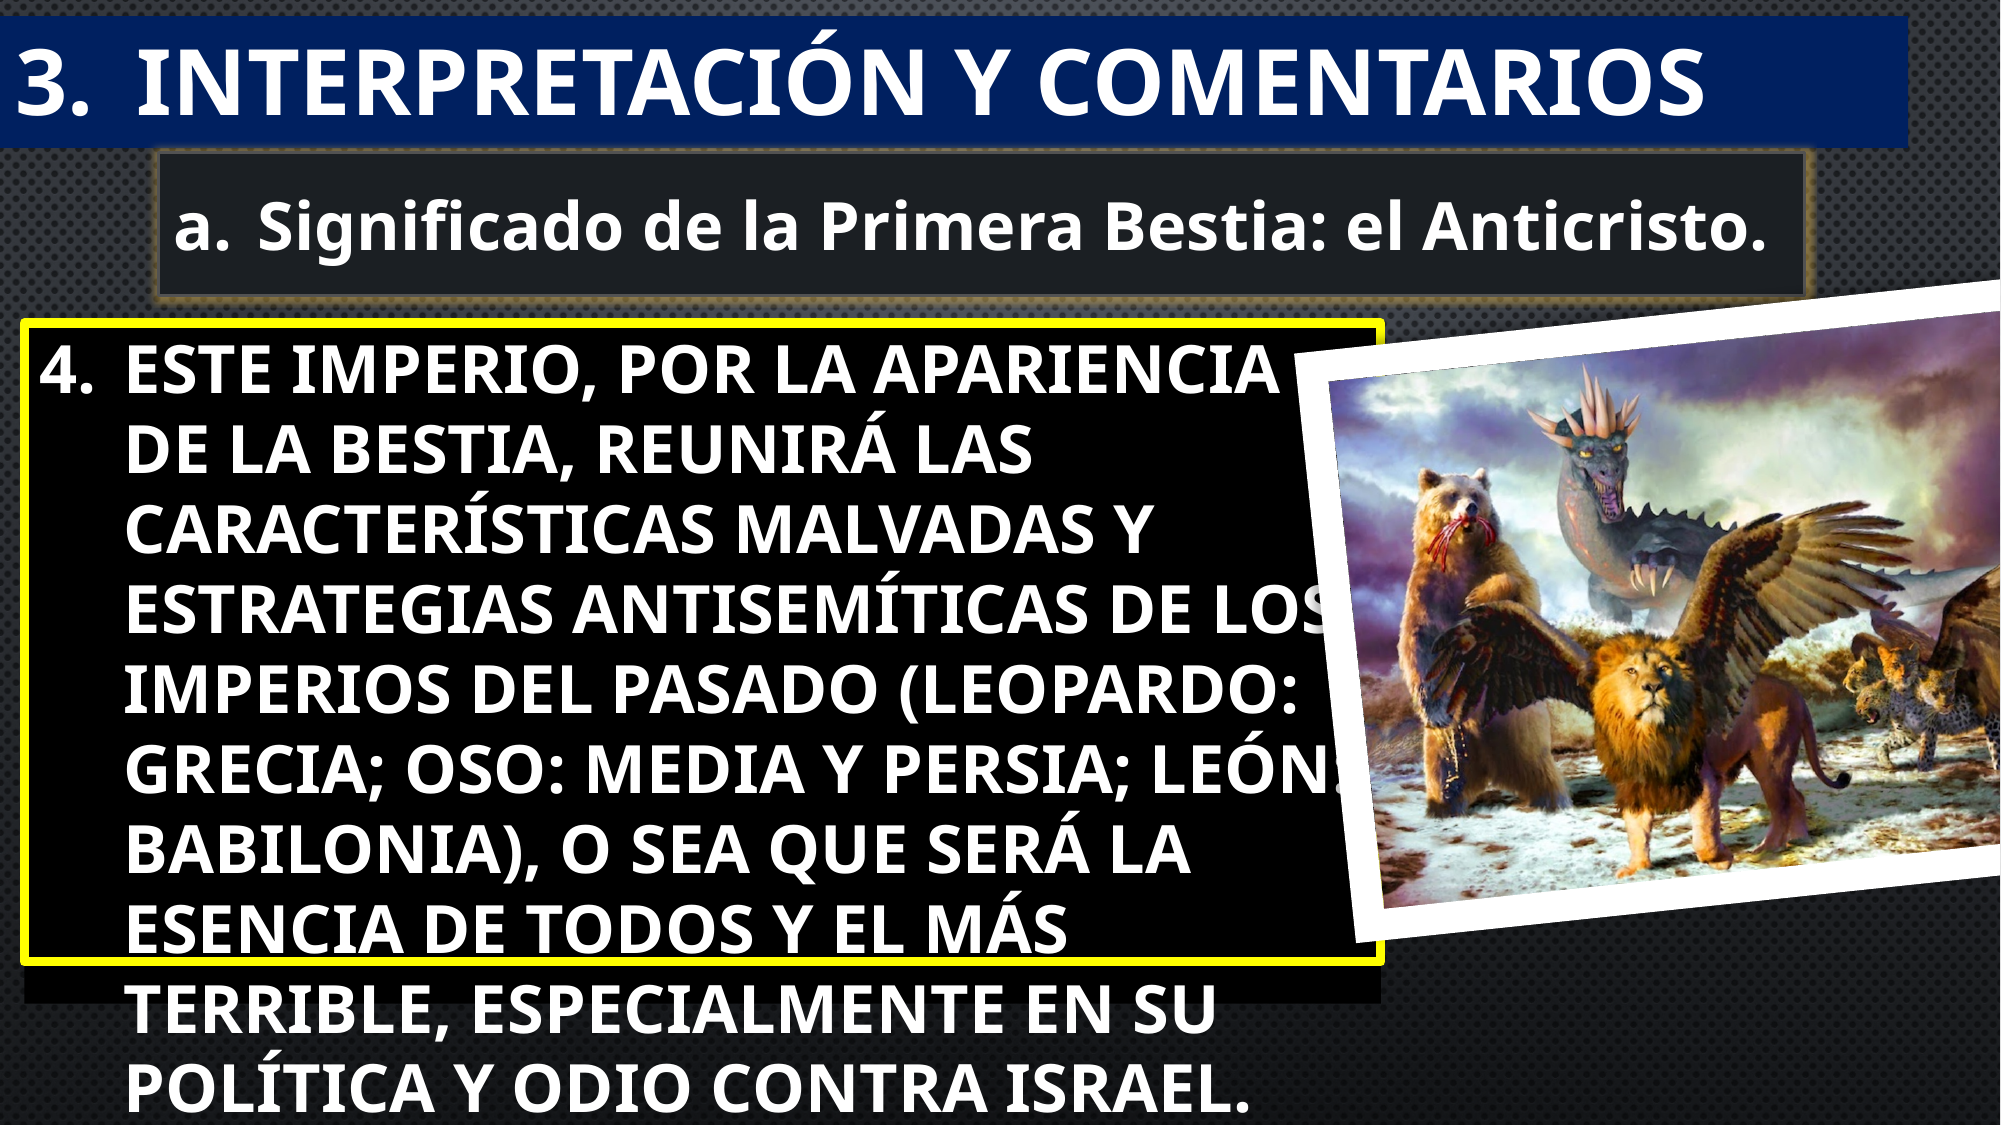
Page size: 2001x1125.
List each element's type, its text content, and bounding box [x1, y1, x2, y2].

text_box [23, 321, 1382, 963]
picture [1330, 312, 2000, 908]
title Interpretación y comentarios [0, 16, 1909, 148]
list Este imperio, por la apariencia de la bestia, reunirá las características malvadas y estrategias antisemíticas de los imperios del pasado (Leopardo: Grecia; Oso: Media y Persia; León: Babilonia), o sea que será la esencia de todos y el más terrible, especialmente en su política y odio contra Israel. [24, 963, 1381, 1004]
text_box Significado de la Primera Bestia: el Anticristo. [157, 151, 1806, 297]
